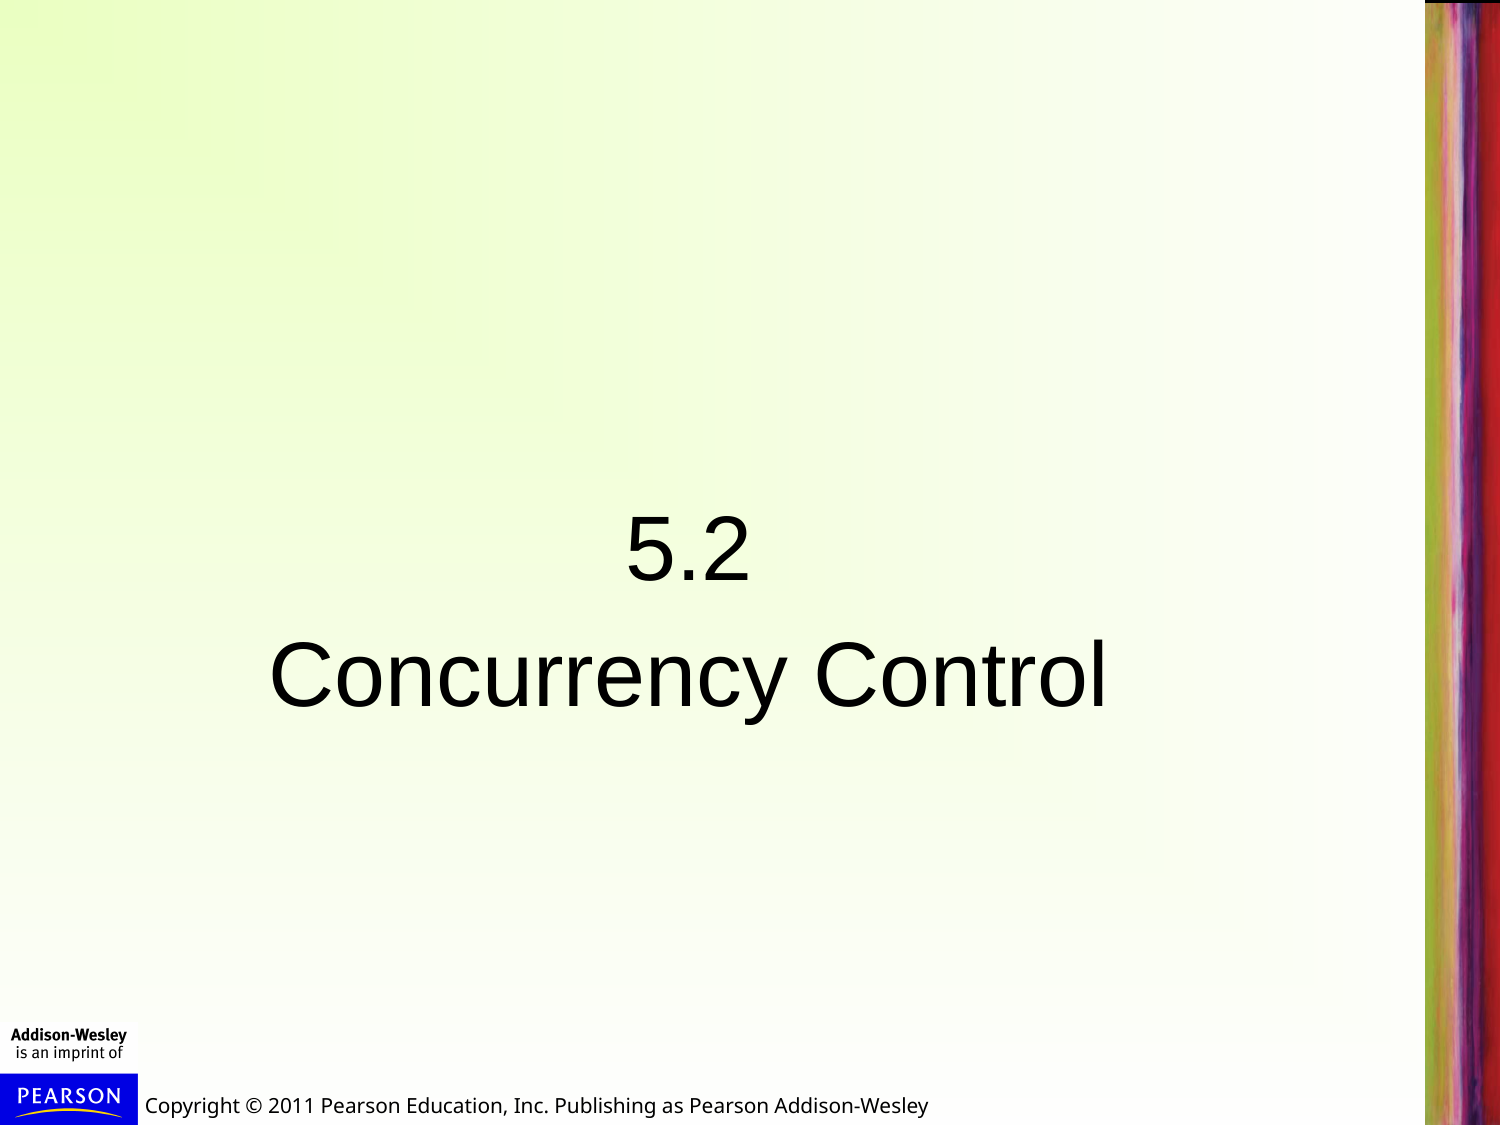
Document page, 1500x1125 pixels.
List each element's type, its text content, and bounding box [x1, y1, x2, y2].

picture [0, 0, 1500, 1125]
list 5.2 Concurrency Control [145, 488, 1234, 835]
